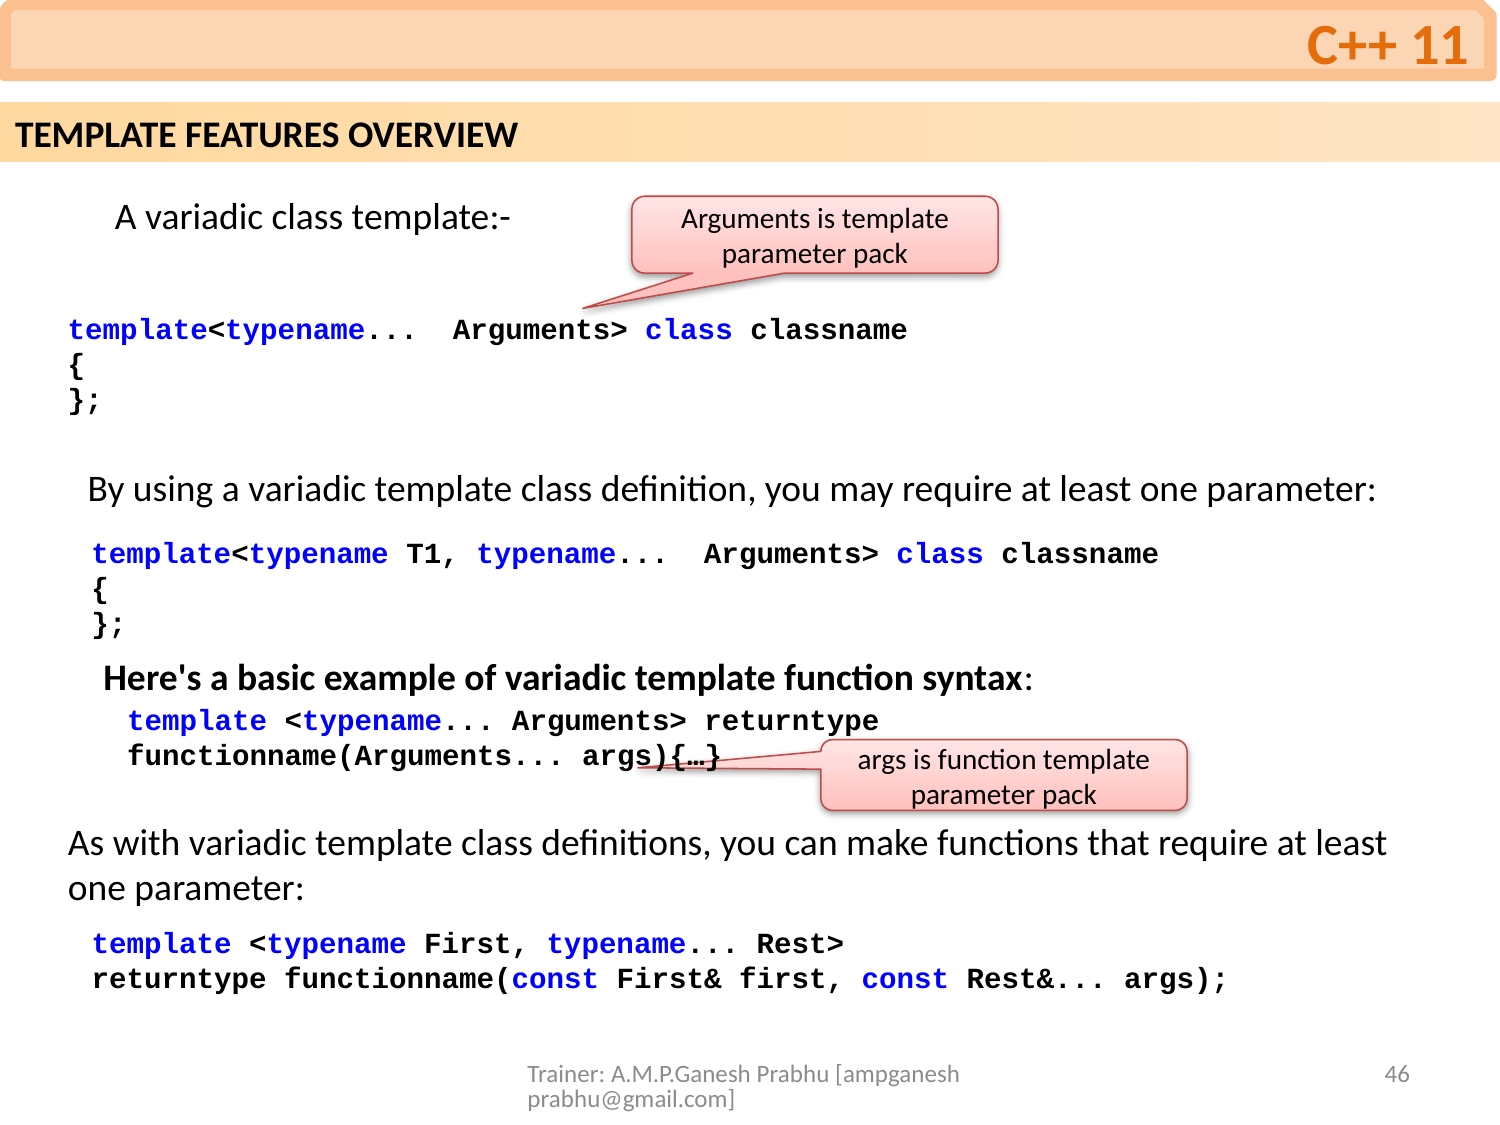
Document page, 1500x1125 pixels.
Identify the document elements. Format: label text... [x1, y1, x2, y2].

slide_number 46 [1074, 1042, 1425, 1103]
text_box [0, 3, 1500, 1003]
footer Trainer: A.M.P.Ganesh Prabhu [ampganeshprabhu@gmail.com] [512, 1042, 988, 1103]
